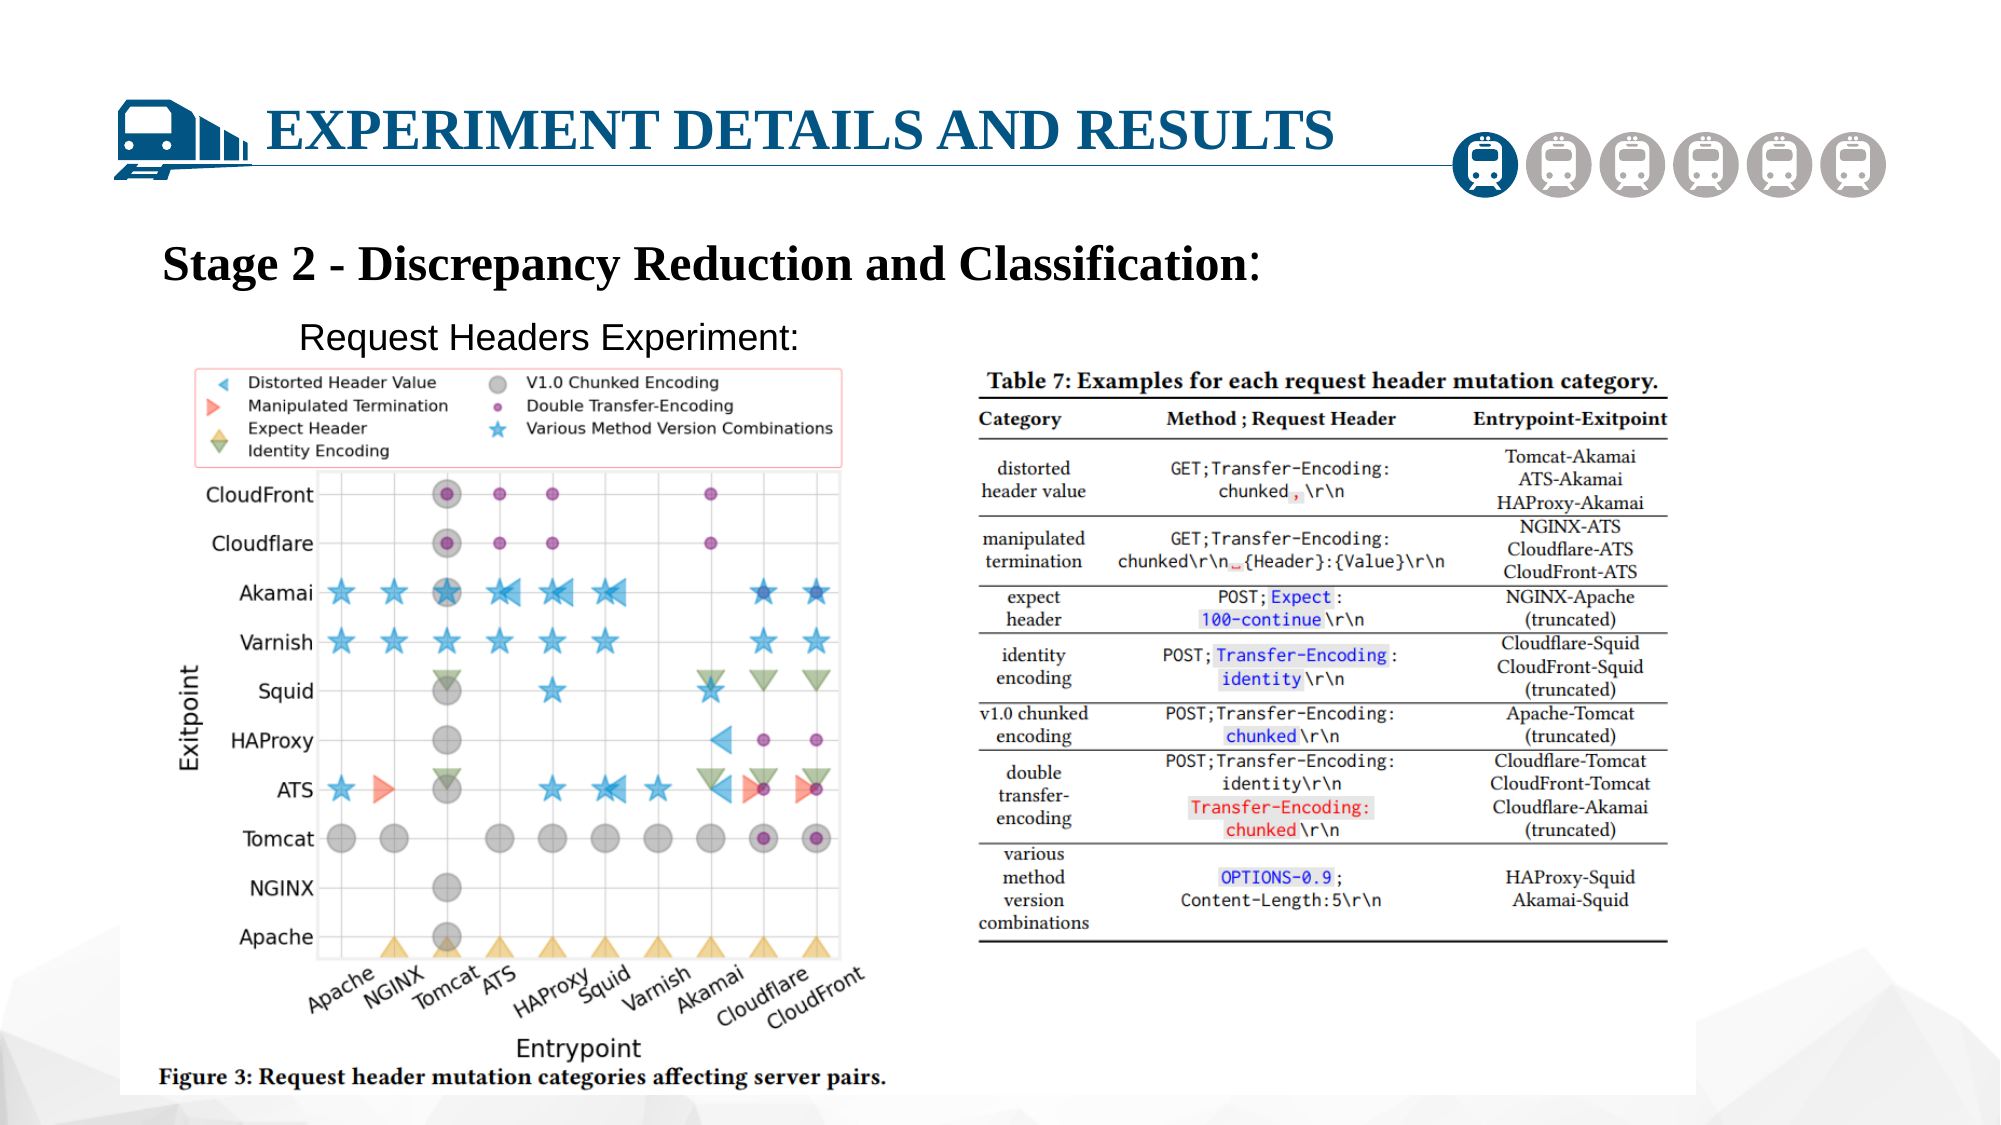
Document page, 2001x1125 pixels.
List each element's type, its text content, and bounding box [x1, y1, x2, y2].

picture [120, 358, 1696, 1095]
text_box Stage 2 - Discrepancy Reduction and Classification: Request Headers Experiment: [134, 192, 1734, 366]
list EXPERIMENT DETAILS AND RESULTS [266, 0, 1405, 163]
